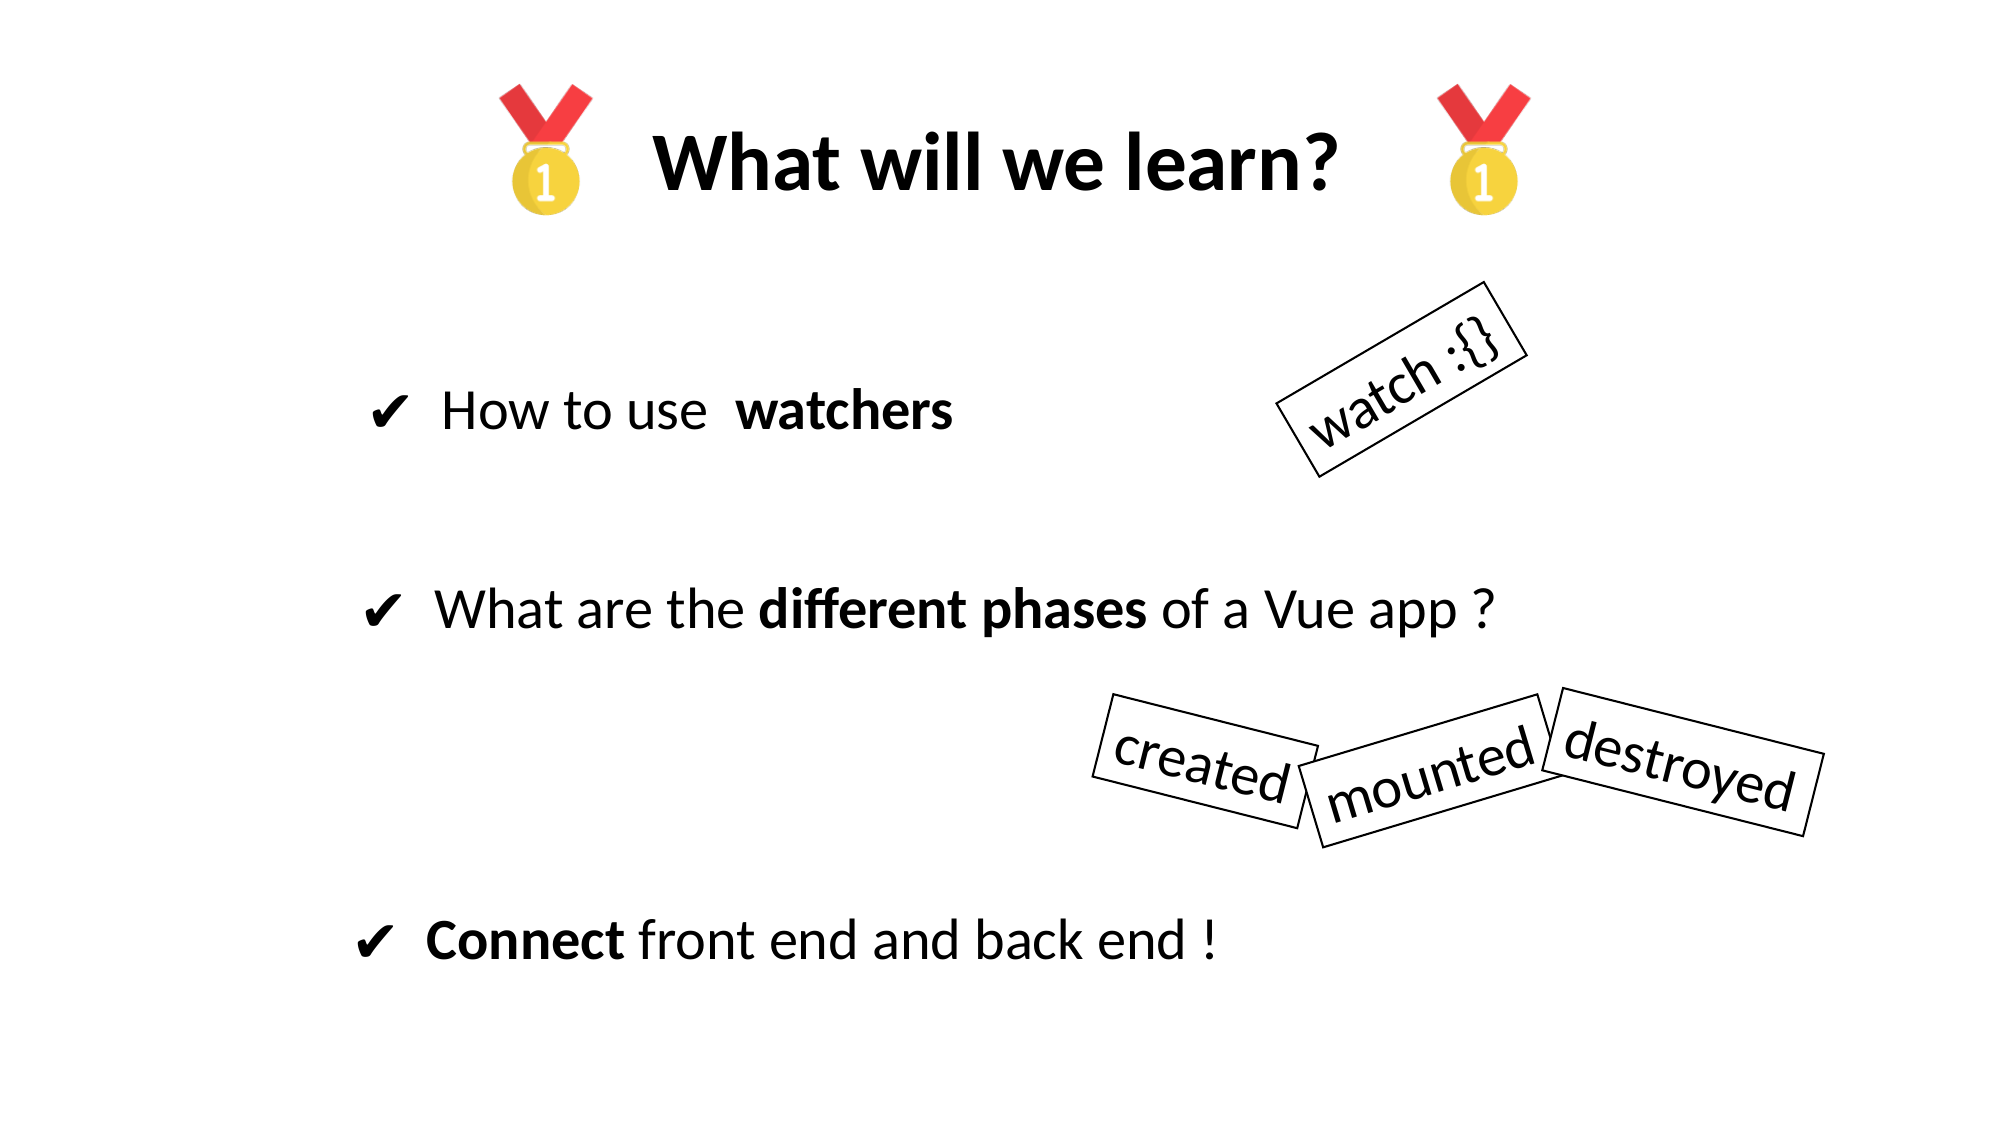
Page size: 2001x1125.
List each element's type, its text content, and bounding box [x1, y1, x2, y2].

picture [1417, 83, 1550, 216]
text_box What will we learn? [637, 99, 1402, 215]
text_box destroyed [1542, 687, 1824, 837]
text_box What are the different phases of a Vue app ? [344, 562, 1550, 648]
text_box created [1092, 694, 1318, 829]
text_box How to use watchers [351, 363, 1003, 449]
picture [479, 83, 612, 216]
text_box mounted [1298, 694, 1561, 848]
text_box watch :{} [1276, 282, 1527, 477]
text_box Connect front end and back end ! [336, 893, 1543, 979]
